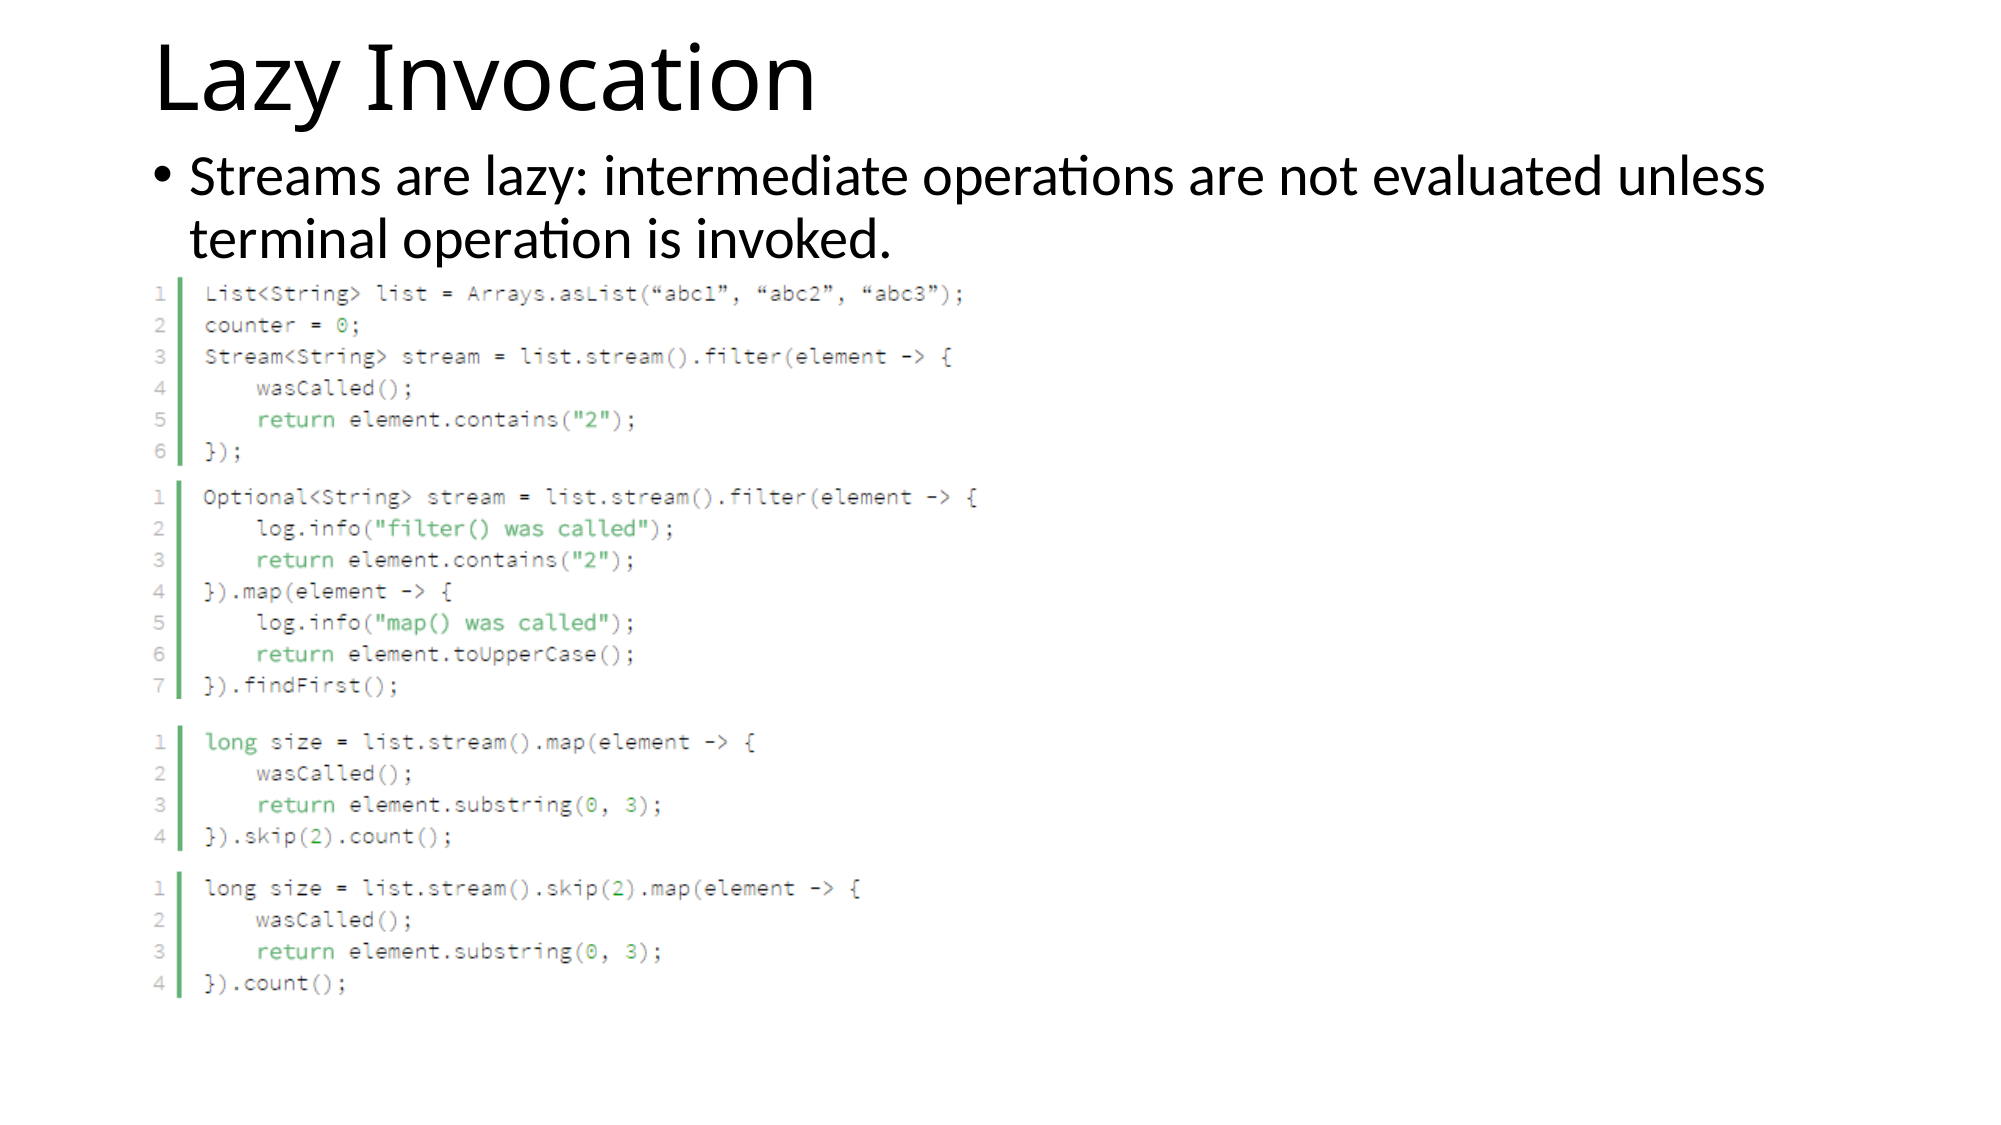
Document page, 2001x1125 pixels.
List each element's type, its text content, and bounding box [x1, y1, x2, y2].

picture [144, 268, 1060, 699]
title Lazy Invocation [137, 23, 1863, 138]
picture [153, 707, 833, 856]
list Streams are lazy: intermediate operations are not evaluated unless terminal operation is invoked. [137, 138, 1863, 1014]
picture [149, 864, 882, 1003]
